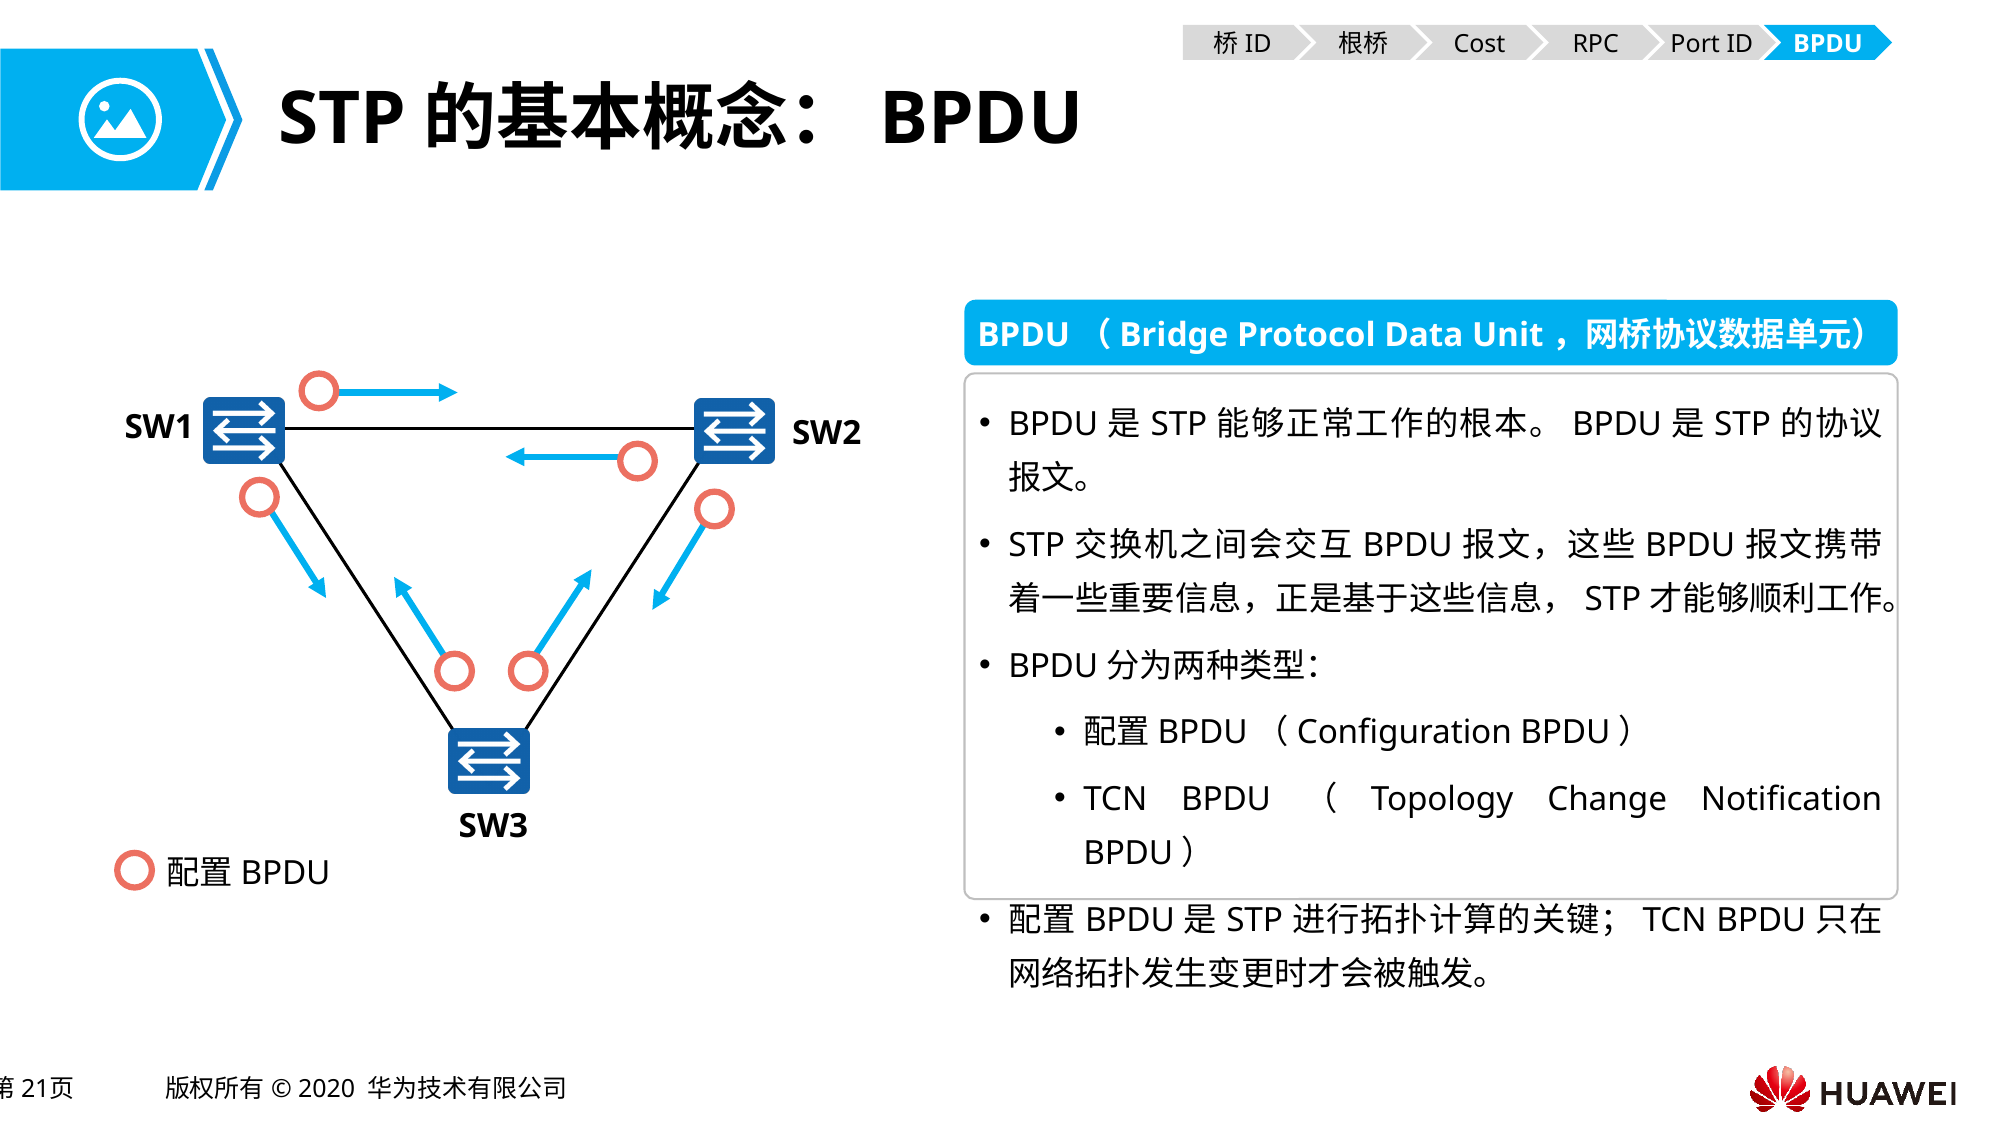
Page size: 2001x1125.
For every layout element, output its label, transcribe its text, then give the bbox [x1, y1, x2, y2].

text_box SW1 [109, 398, 203, 453]
text_box SW3 [444, 796, 544, 852]
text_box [715, 497, 721, 610]
text_box 配置BPDU [151, 844, 402, 899]
title STP的基本概念：BPDU [261, 67, 1874, 173]
text_box BPDU [1763, 24, 1893, 60]
text_box [300, 372, 338, 410]
picture [448, 728, 530, 795]
text_box Port ID [1647, 24, 1776, 60]
text_box BPDU（Bridge Protocol Data Unit，网桥协议数据单元） [963, 298, 1899, 367]
picture [694, 398, 775, 464]
text_box RPC [1531, 24, 1660, 60]
text_box Cost [1415, 24, 1544, 60]
text_box [241, 478, 264, 516]
picture [203, 397, 285, 464]
text_box 桥ID [1182, 24, 1312, 60]
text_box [260, 495, 264, 598]
text_box [116, 851, 151, 889]
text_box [264, 438, 715, 786]
text_box BPDU是STP能够正常工作的根本。BPDU是STP的协议报文。 STP交换机之间会交互BPDU报文，这些BPDU报文携带着一些重要信息，正是基于这些信息，STP才能够顺利工作。 BPDU分为两种类型： 配置BPDU（Configuration BPDU） TCN BPDU（Topology Change Notification BPDU） 配置BPDU是STP进行拓扑计算的关键；TCN BPDU只在网络拓扑发生变更时才会被触发。 [963, 372, 1899, 901]
text_box SW2 [777, 404, 877, 459]
text_box [715, 490, 733, 526]
text_box 根桥 [1299, 24, 1428, 60]
picture [1750, 1066, 1956, 1112]
